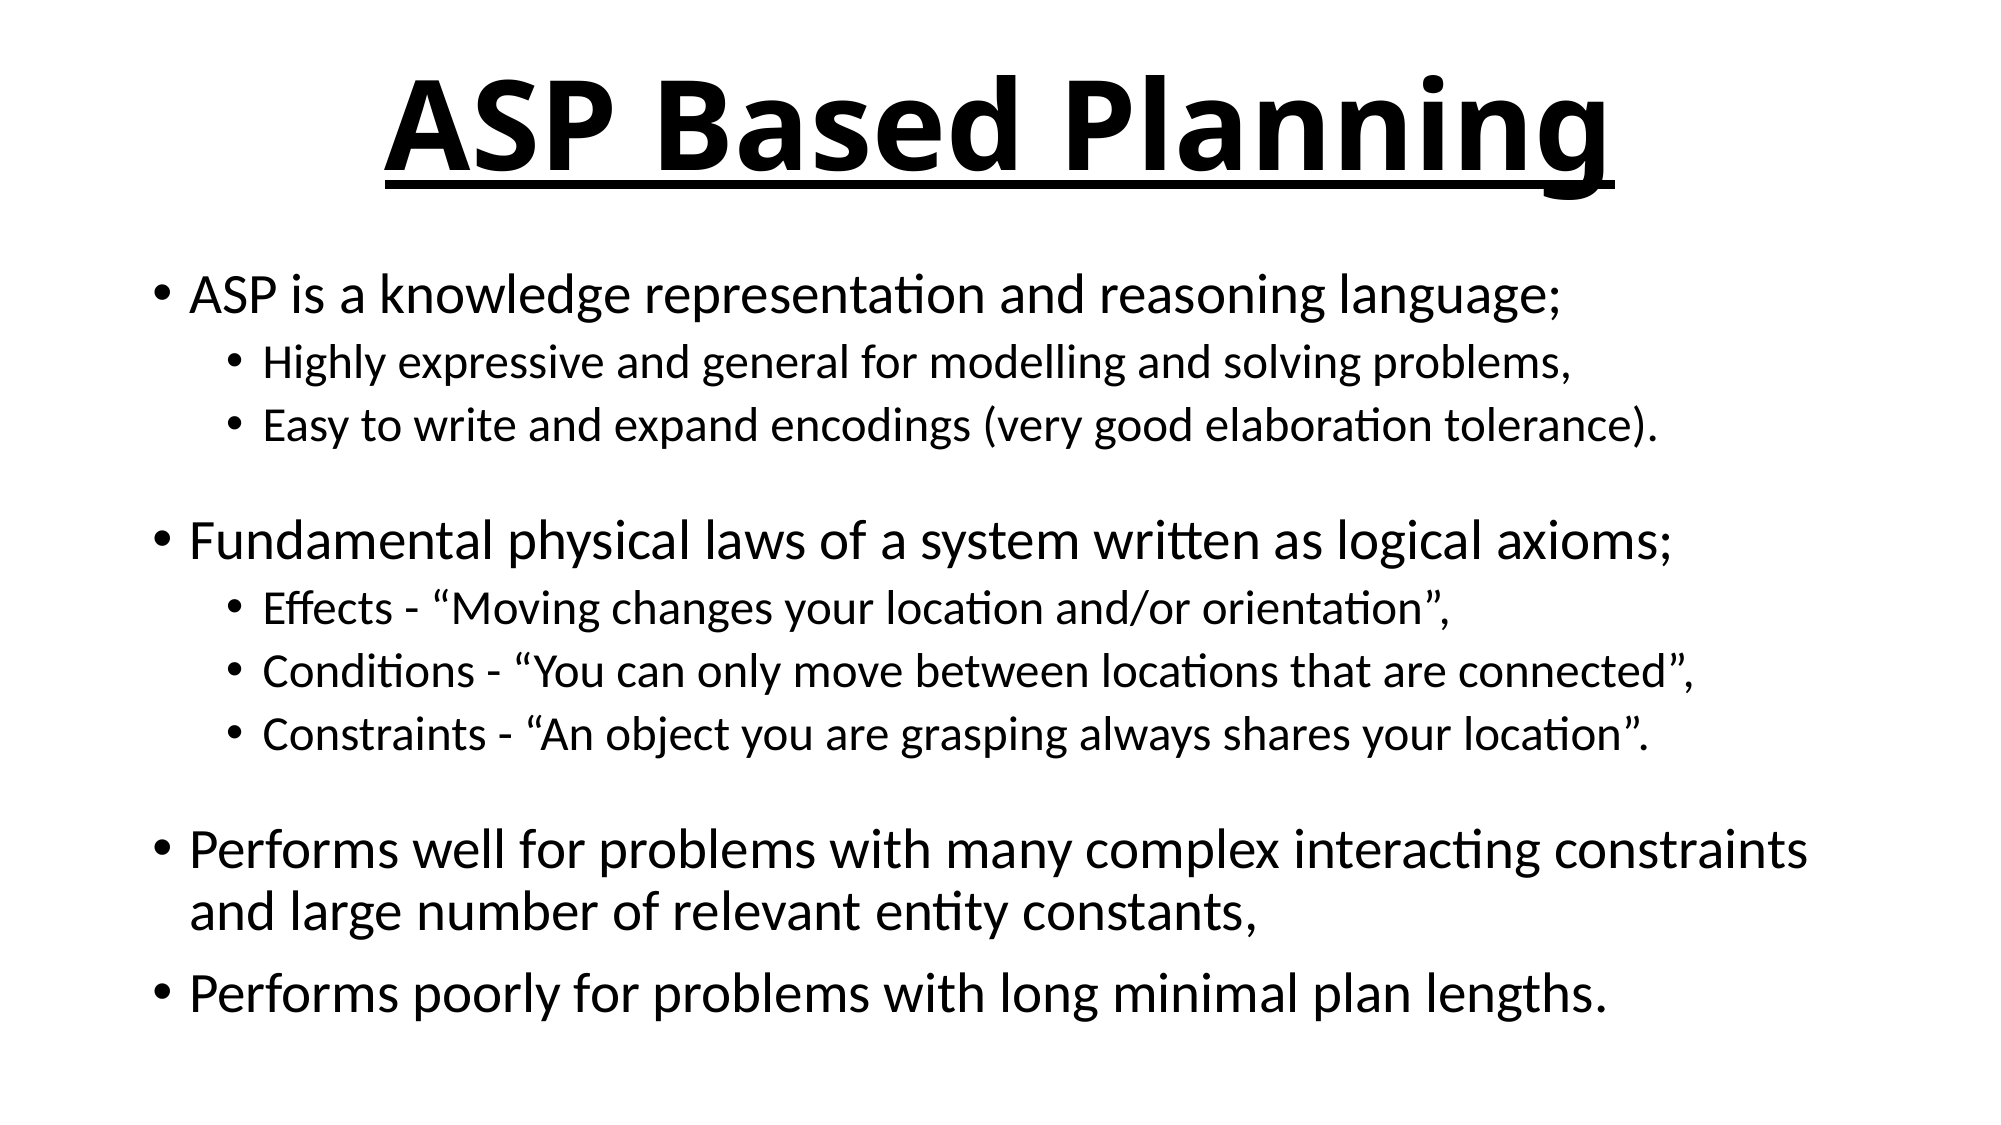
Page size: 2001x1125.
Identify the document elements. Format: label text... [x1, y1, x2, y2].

list ASP is a knowledge representation and reasoning language; Highly expressive and general for modelling and solving problems, Easy to write and expand encodings (very good elaboration tolerance). Fundamental physical laws of a system written as logical axioms; Effects - “Moving changes your location and/or orientation”, Conditions - “You can only move between locations that are connected”, Constraints - “An object you are grasping always shares your location”. Performs well for problems with many complex interacting constraints and large number of relevant entity constants, Performs poorly for problems with long minimal plan lengths. [137, 256, 1863, 1037]
title ASP Based Planning [137, 21, 1863, 239]
